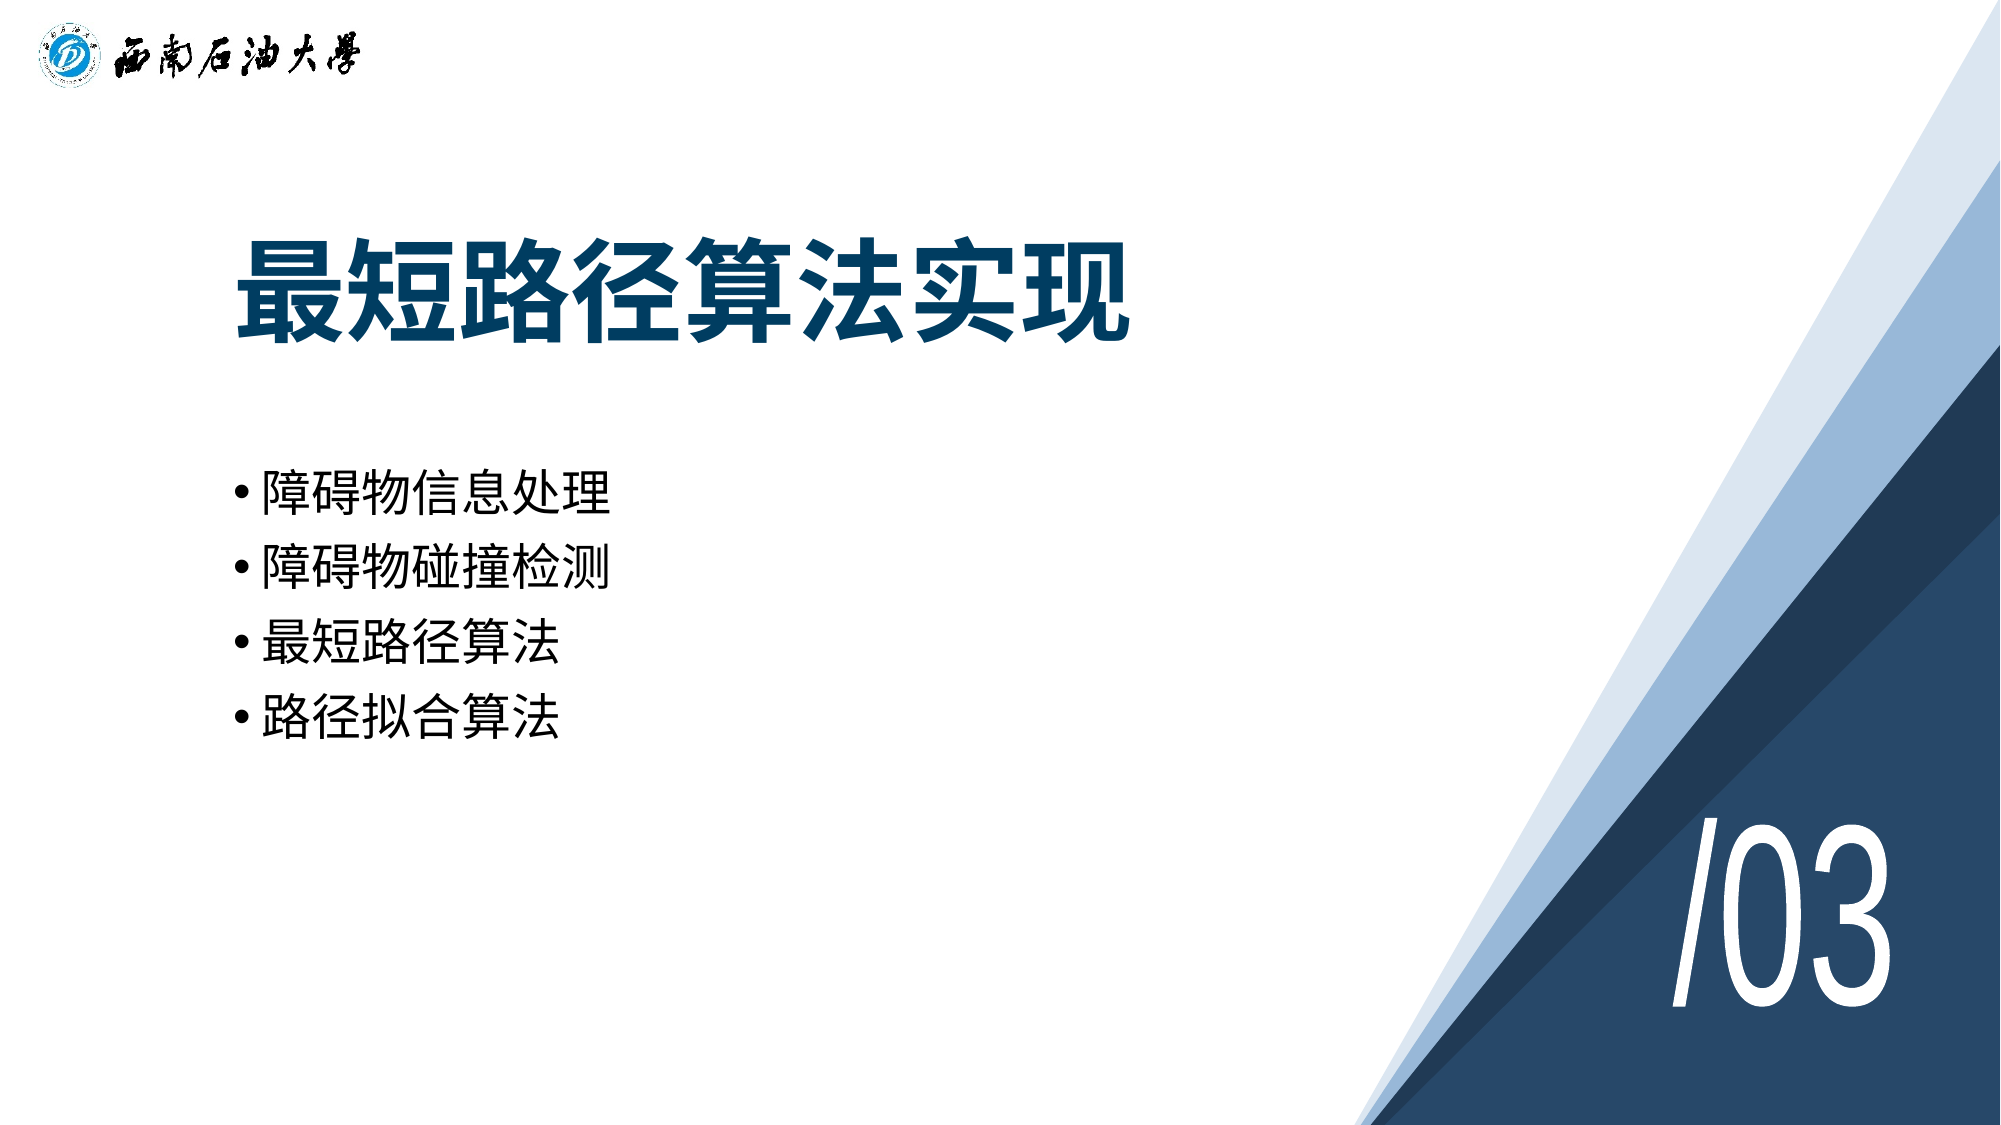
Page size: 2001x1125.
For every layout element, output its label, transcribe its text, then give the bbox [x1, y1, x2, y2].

title 最短路径算法实现 [218, 144, 1182, 450]
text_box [38, 22, 368, 88]
list 障碍物信息处理 障碍物碰撞检测 最短路径算法 路径拟合算法 [218, 460, 1182, 913]
